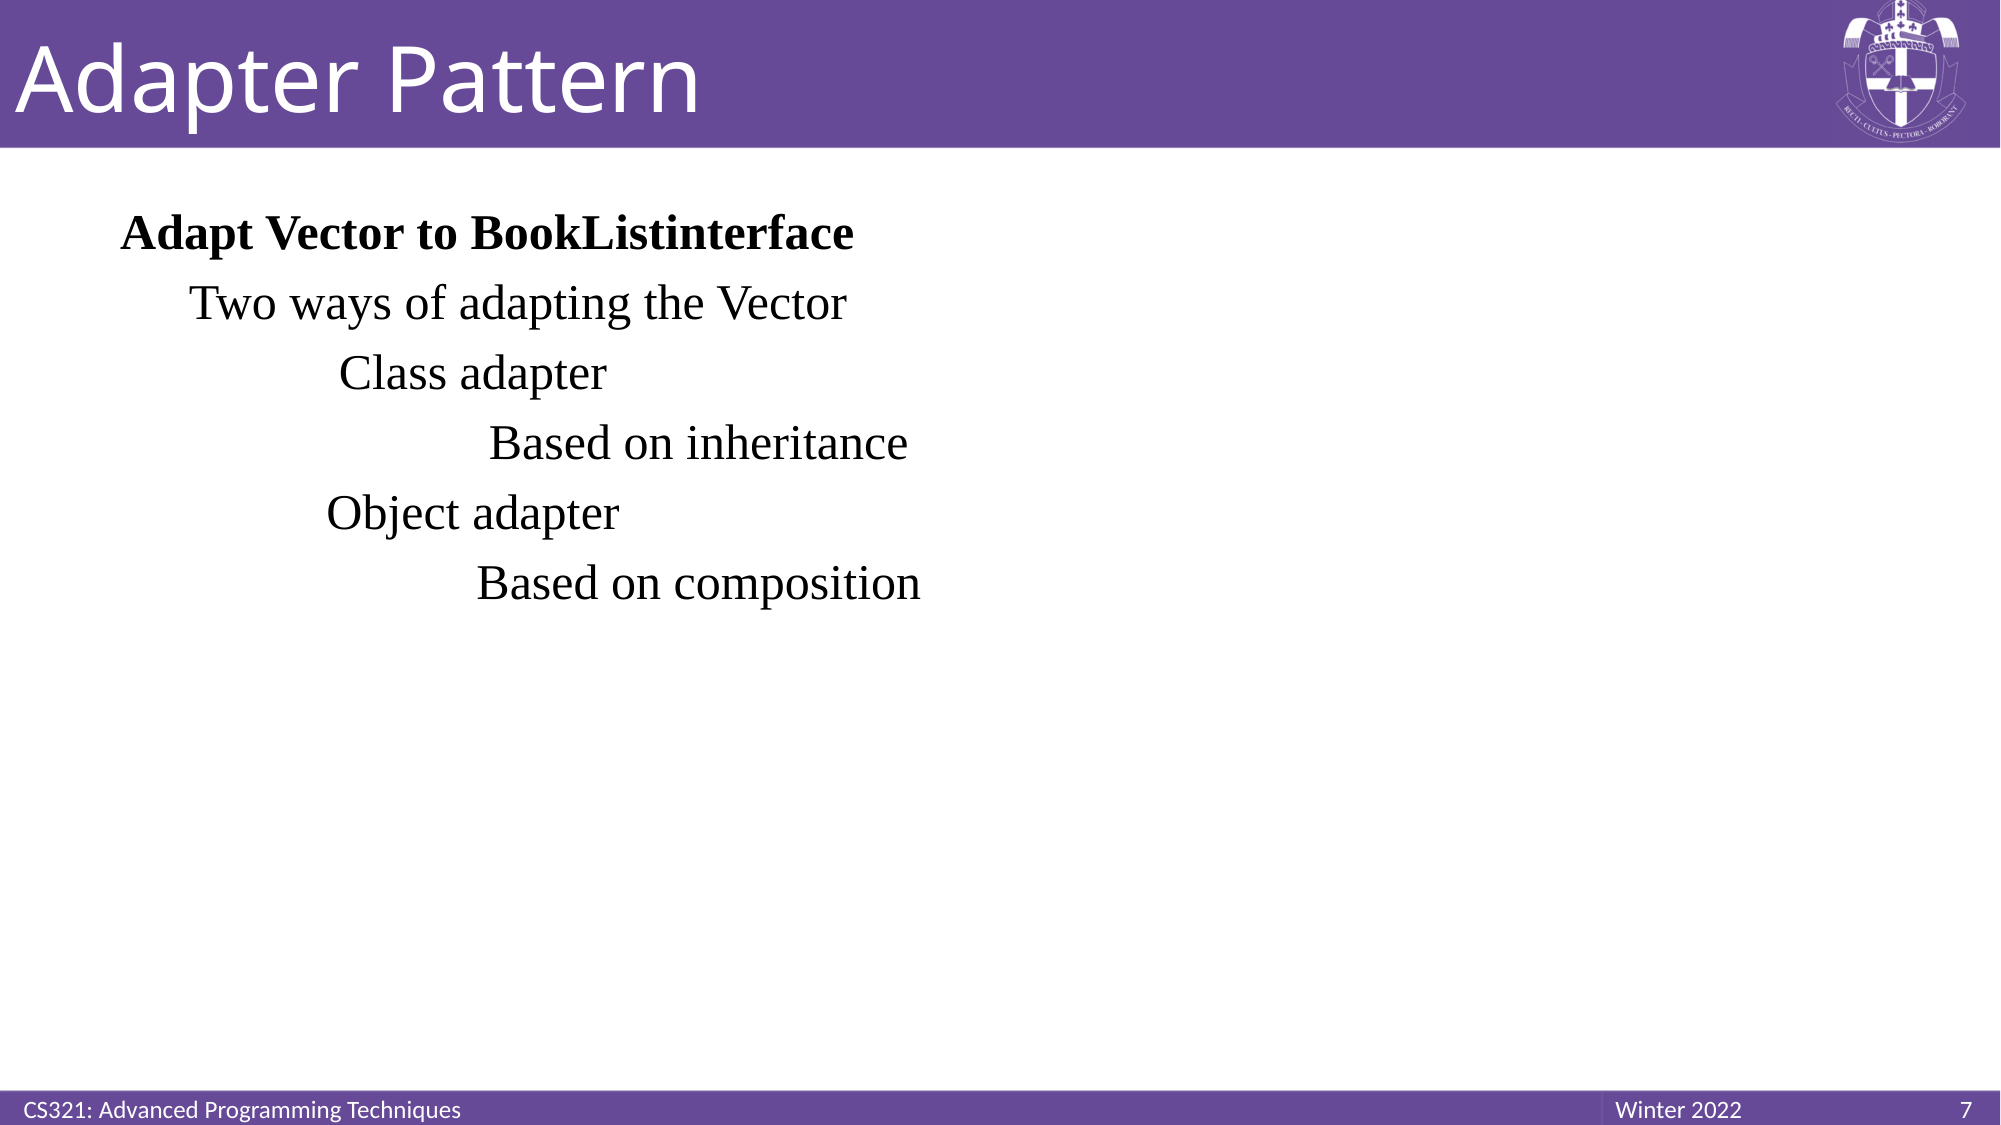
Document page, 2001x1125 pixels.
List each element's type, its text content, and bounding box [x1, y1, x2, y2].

slide_number 7 [1862, 1078, 1994, 1125]
footer CS321: Advanced Programming Techniques [8, 1078, 499, 1125]
slide_number Winter 2022 [1600, 1078, 1862, 1125]
picture [0, 0, 2001, 1125]
list Adapt Vector to BookListinterface Two ways of adapting the Vector Class adapter Based on inheritance Object adapter Based on composition [105, 191, 1831, 1031]
title Adapter Pattern [0, 0, 1725, 192]
